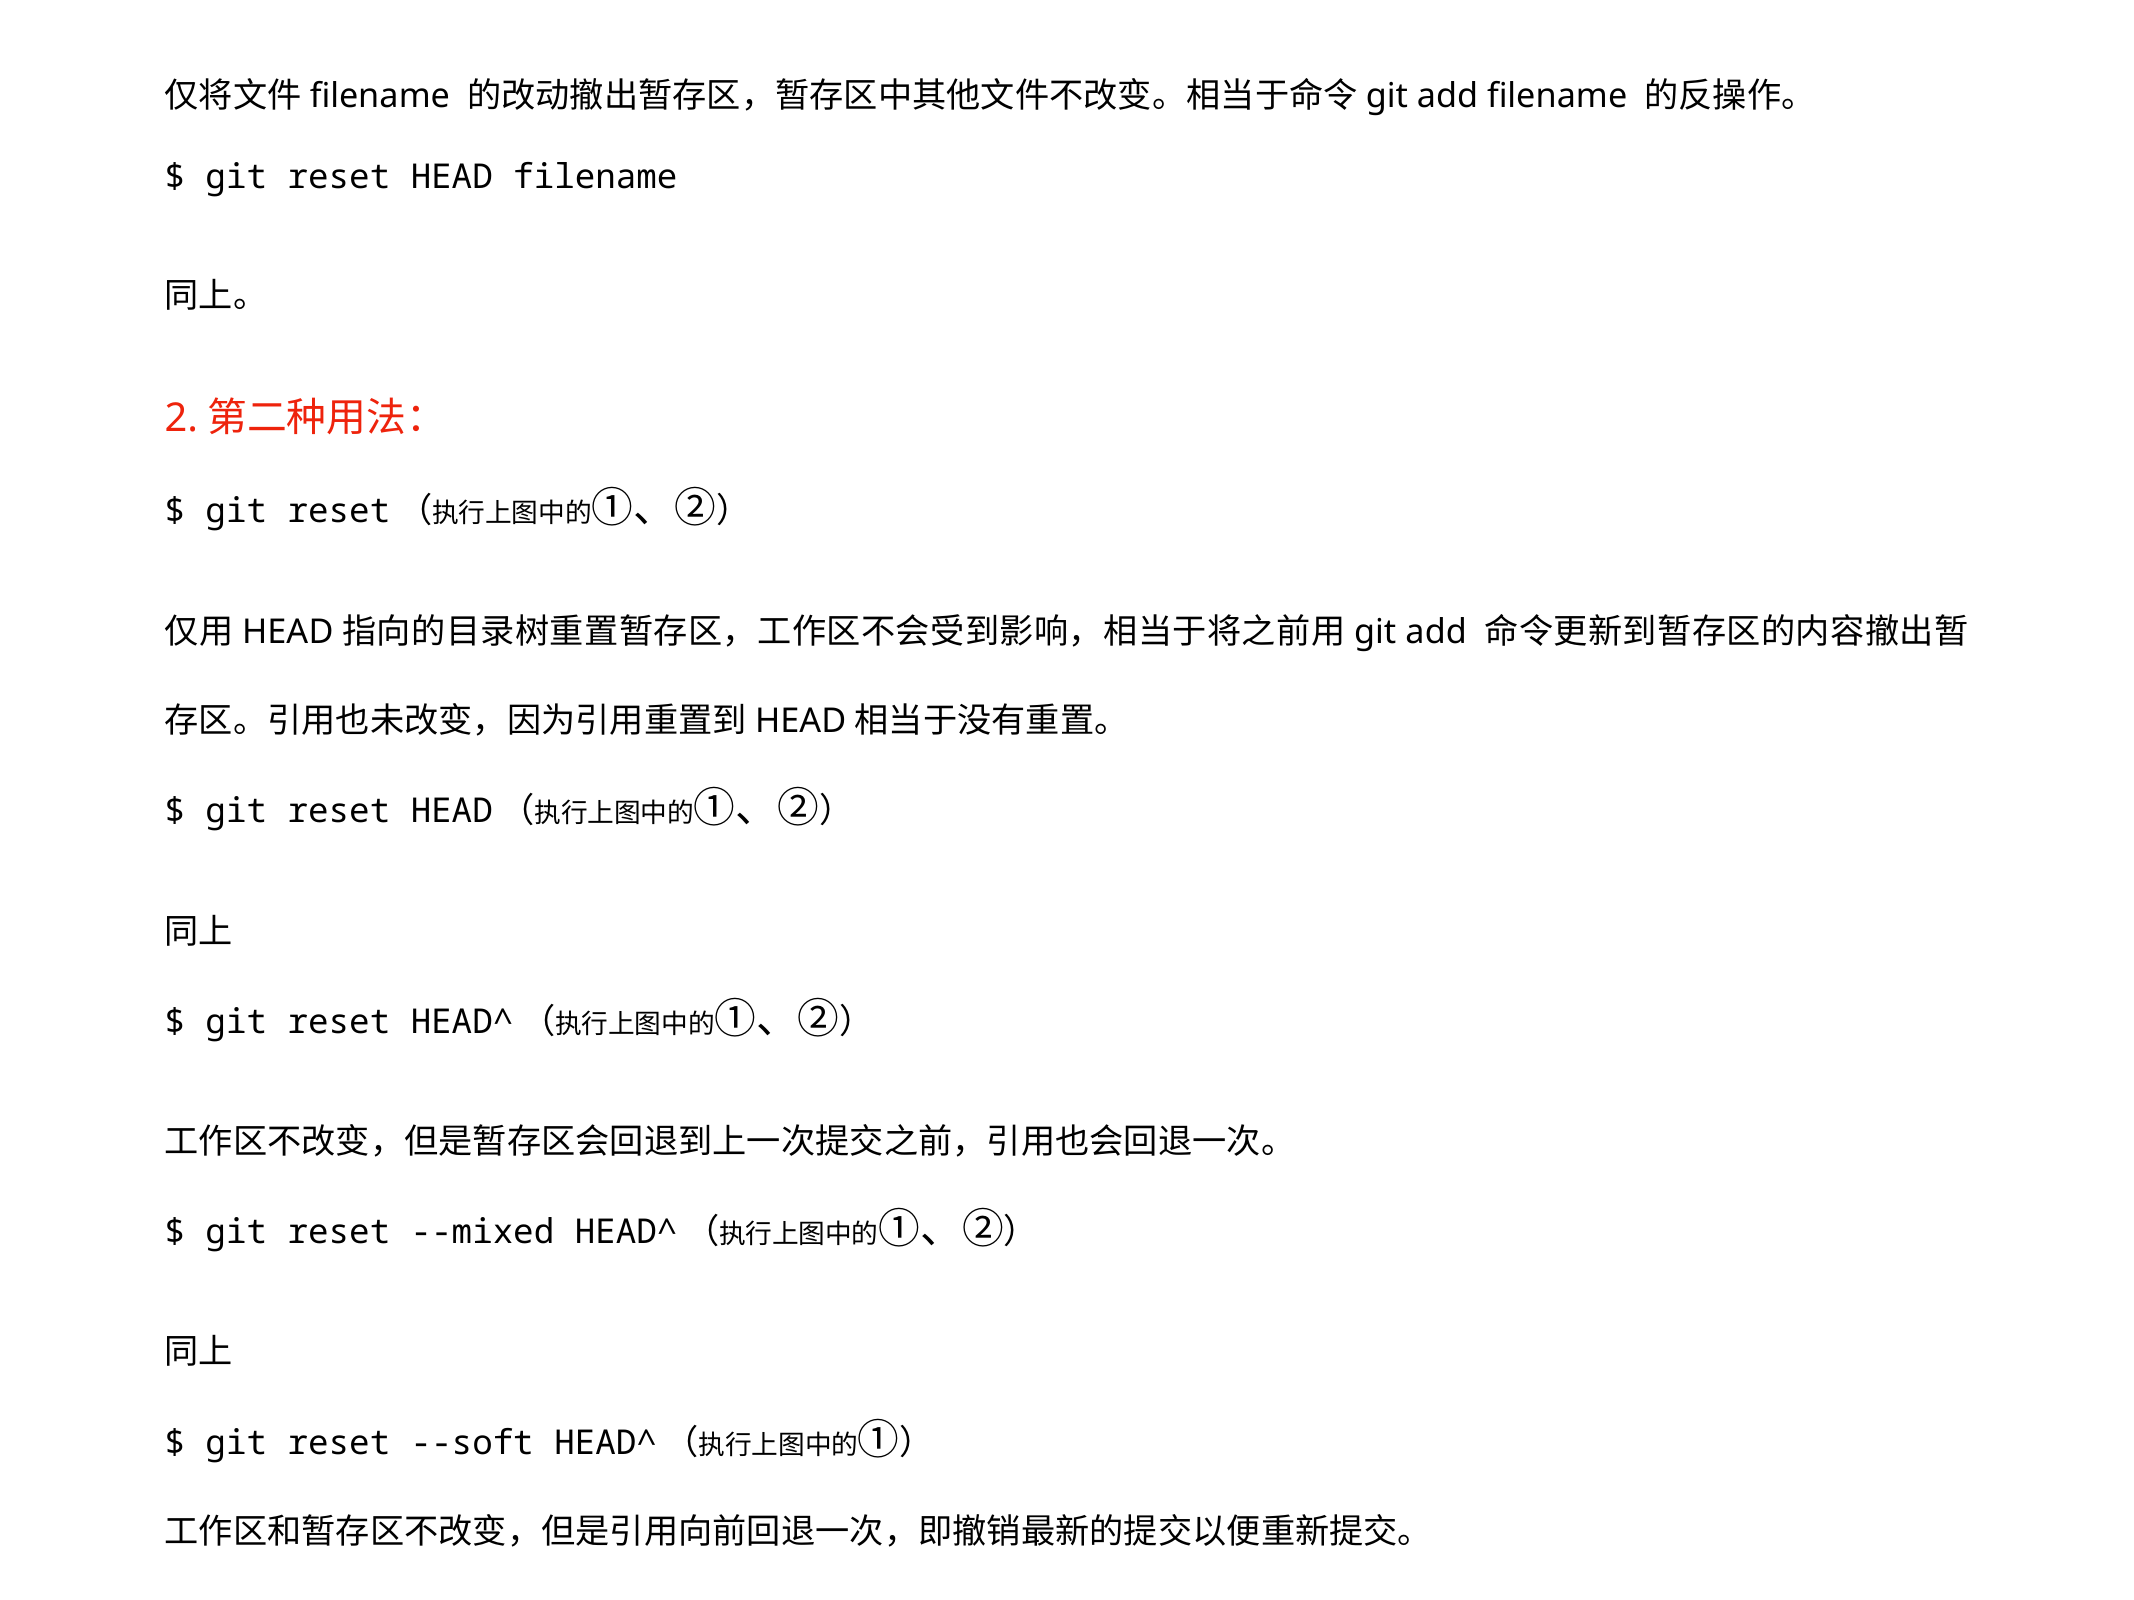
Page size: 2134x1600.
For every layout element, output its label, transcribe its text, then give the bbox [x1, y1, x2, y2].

list 下面通过一些示例，看一下重置命令的不同用法。 1.第一种用法： $ git reset -- filename 仅将文件filename 的改动撤出暂存区，暂存区中其他文件不改变。相当于命令git add filename 的反操作。 $ git reset HEAD filename 同上。 2.第二种用法： $ git reset（执行上图中的①、②） 仅用HEAD指向的目录树重置暂存区，工作区不会受到影响，相当于将之前用git add 命令更新到暂存区的内容撤出暂存区。引用也未改变，因为引用重置到HEAD相当于没有重置。 $ git reset HEAD（执行上图中的①、②） 同上 $ git reset HEAD^（执行上图中的①、②） 工作区不改变，但是暂存区会回退到上一次提交之前，引用也会回退一次。 $ git reset --mixed HEAD^（执行上图中的①、②） 同上 $ git reset --soft HEAD^（执行上图中的①） 工作区和暂存区不改变，但是引用向前回退一次，即撤销最新的提交以便重新提交。 $ git reset --hard HEAD^（执行上图中的①、②、③） 彻底撤销最近的提交。引用回退到前一次，而且工作区和暂存区都会回退到上一次提交的状态。自上一次以来的提交全部丢失。 [155, 53, 1978, 1547]
